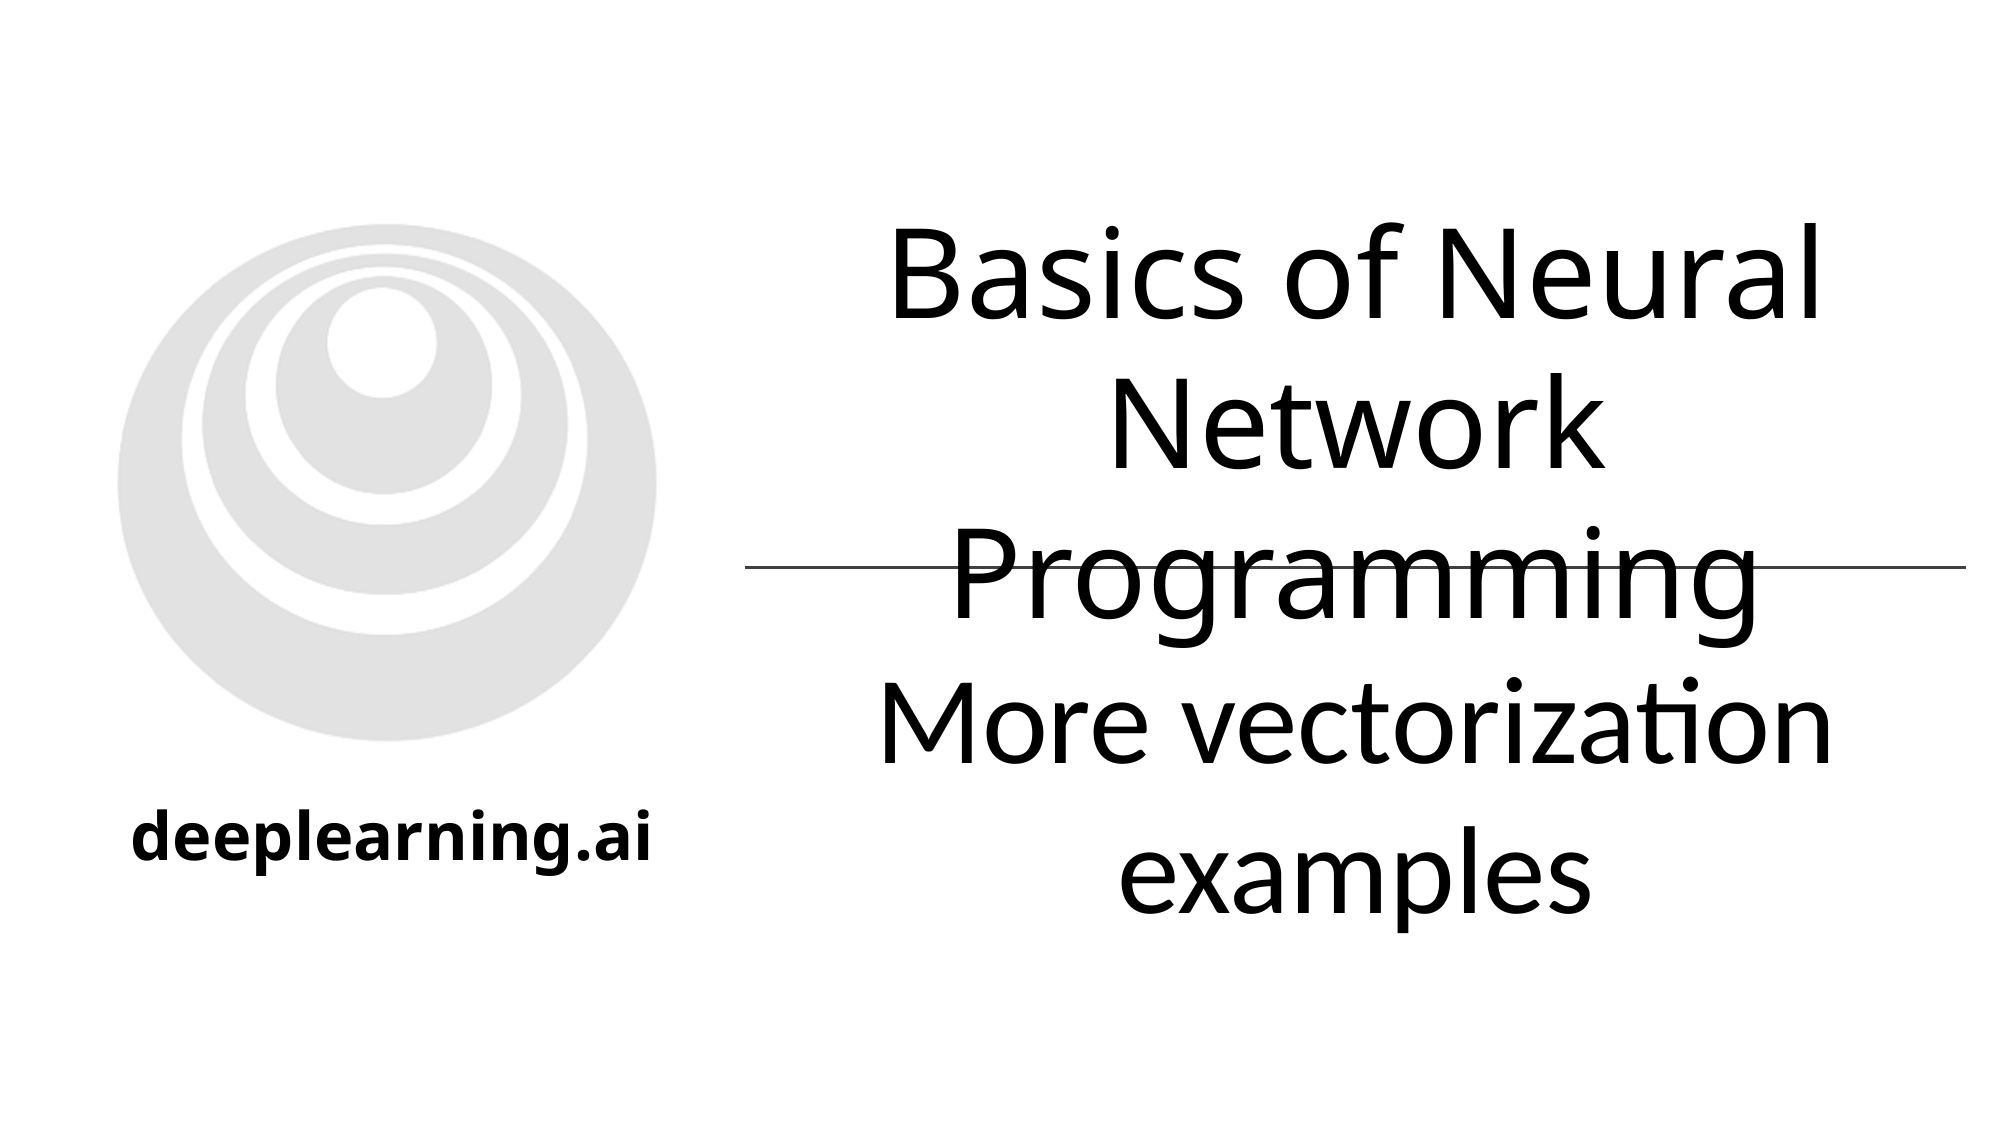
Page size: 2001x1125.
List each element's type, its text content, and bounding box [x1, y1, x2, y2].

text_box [26, 186, 759, 883]
text_box Basics of Neural Network Programming [759, 568, 1953, 651]
text_box Basics of Neural Network Programming [759, 186, 1953, 567]
text_box More vectorization examples [860, 631, 1853, 946]
